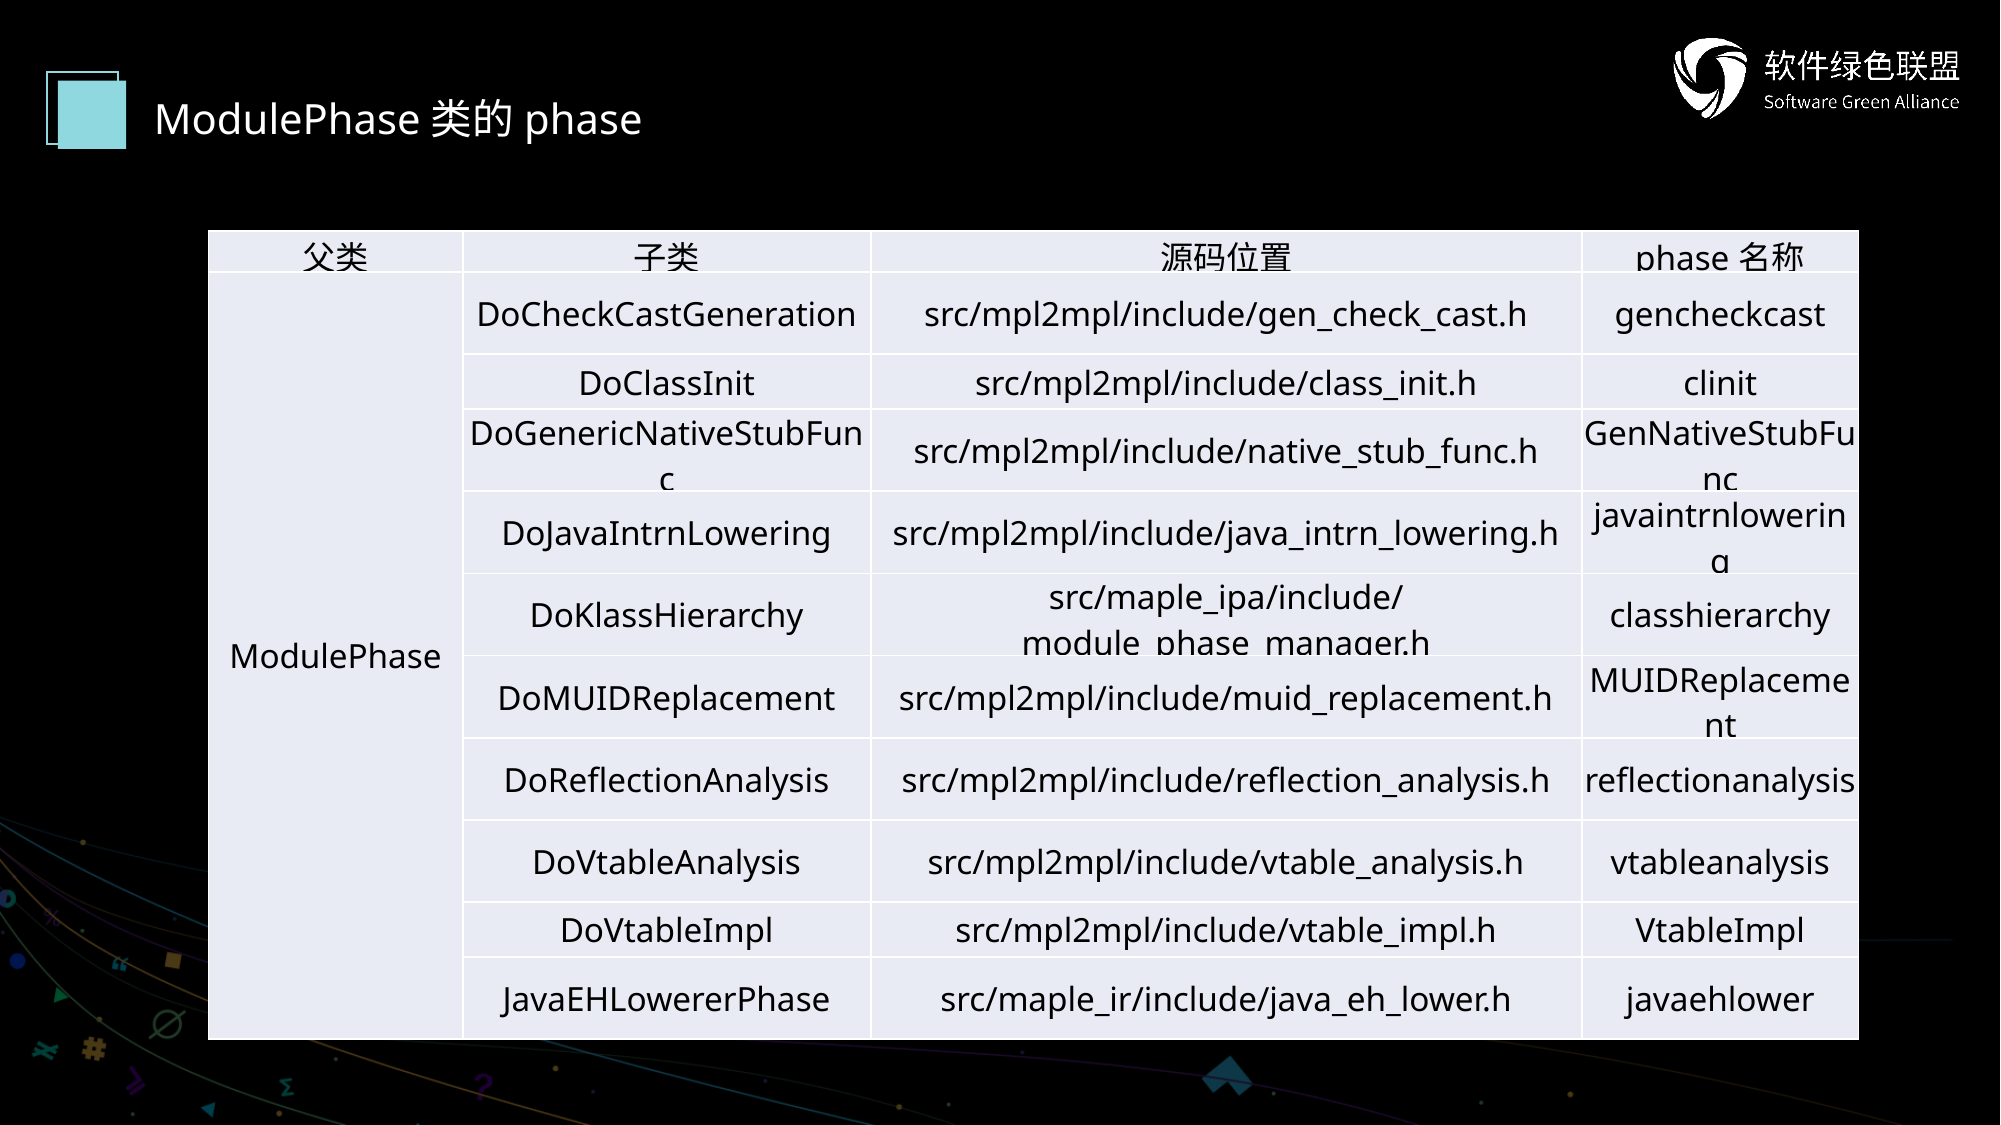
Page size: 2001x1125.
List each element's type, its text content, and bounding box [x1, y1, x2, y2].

table_cell DoKlassHierarchy [464, 574, 870, 655]
table_cell src/mpl2mpl/include/vtable_analysis.h [872, 821, 1581, 901]
table_header phase名称 [1583, 232, 1858, 271]
table_cell GenNativeStubFunc [1583, 410, 1858, 490]
table_header 父类 [209, 232, 462, 271]
table_header 子类 [464, 232, 870, 271]
table_cell JavaEHLowererPhase [464, 958, 870, 1038]
table_cell DoVtableAnalysis [464, 821, 870, 901]
table_cell src/mpl2mpl/include/native_stub_func.h [872, 410, 1581, 490]
table_cell DoGenericNativeStubFunc [464, 410, 870, 490]
table_cell src/maple_ir/include/java_eh_lower.h [872, 958, 1581, 1038]
table_cell classhierarchy [1583, 574, 1858, 655]
table_cell javaintrnlowering [1583, 492, 1858, 573]
text_box [46, 71, 119, 145]
table_cell gencheckcast [1583, 273, 1858, 353]
table_cell MUIDReplacement [1583, 656, 1858, 737]
table_cell src/mpl2mpl/include/java_intrn_lowering.h [872, 492, 1581, 573]
table_cell src/maple_ipa/include/module_phase_manager.h [872, 574, 1581, 655]
table_cell src/mpl2mpl/include/class_init.h [872, 355, 1581, 408]
picture [0, 0, 2000, 1125]
table_cell src/mpl2mpl/include/reflection_analysis.h [872, 739, 1581, 819]
table_cell ModulePhase [209, 273, 462, 1038]
table_cell VtableImpl [1583, 903, 1858, 956]
table_header 源码位置 [872, 232, 1581, 271]
table_cell src/mpl2mpl/include/vtable_impl.h [872, 903, 1581, 956]
table_cell clinit [1583, 355, 1858, 408]
table_cell reflectionanalysis [1583, 739, 1858, 819]
table_cell DoMUIDReplacement [464, 656, 870, 737]
table_cell DoCheckCastGeneration [464, 273, 870, 353]
text_box ModulePhase类的phase [139, 85, 980, 151]
text_box [57, 80, 127, 150]
table_cell vtableanalysis [1583, 821, 1858, 901]
table_cell DoReflectionAnalysis [464, 739, 870, 819]
table_cell javaehlower [1583, 958, 1858, 1038]
table_cell DoVtableImpl [464, 903, 870, 956]
table_cell DoJavaIntrnLowering [464, 492, 870, 573]
table_cell DoClassInit [464, 355, 870, 408]
table_cell src/mpl2mpl/include/gen_check_cast.h [872, 273, 1581, 353]
table_cell src/mpl2mpl/include/muid_replacement.h [872, 656, 1581, 737]
